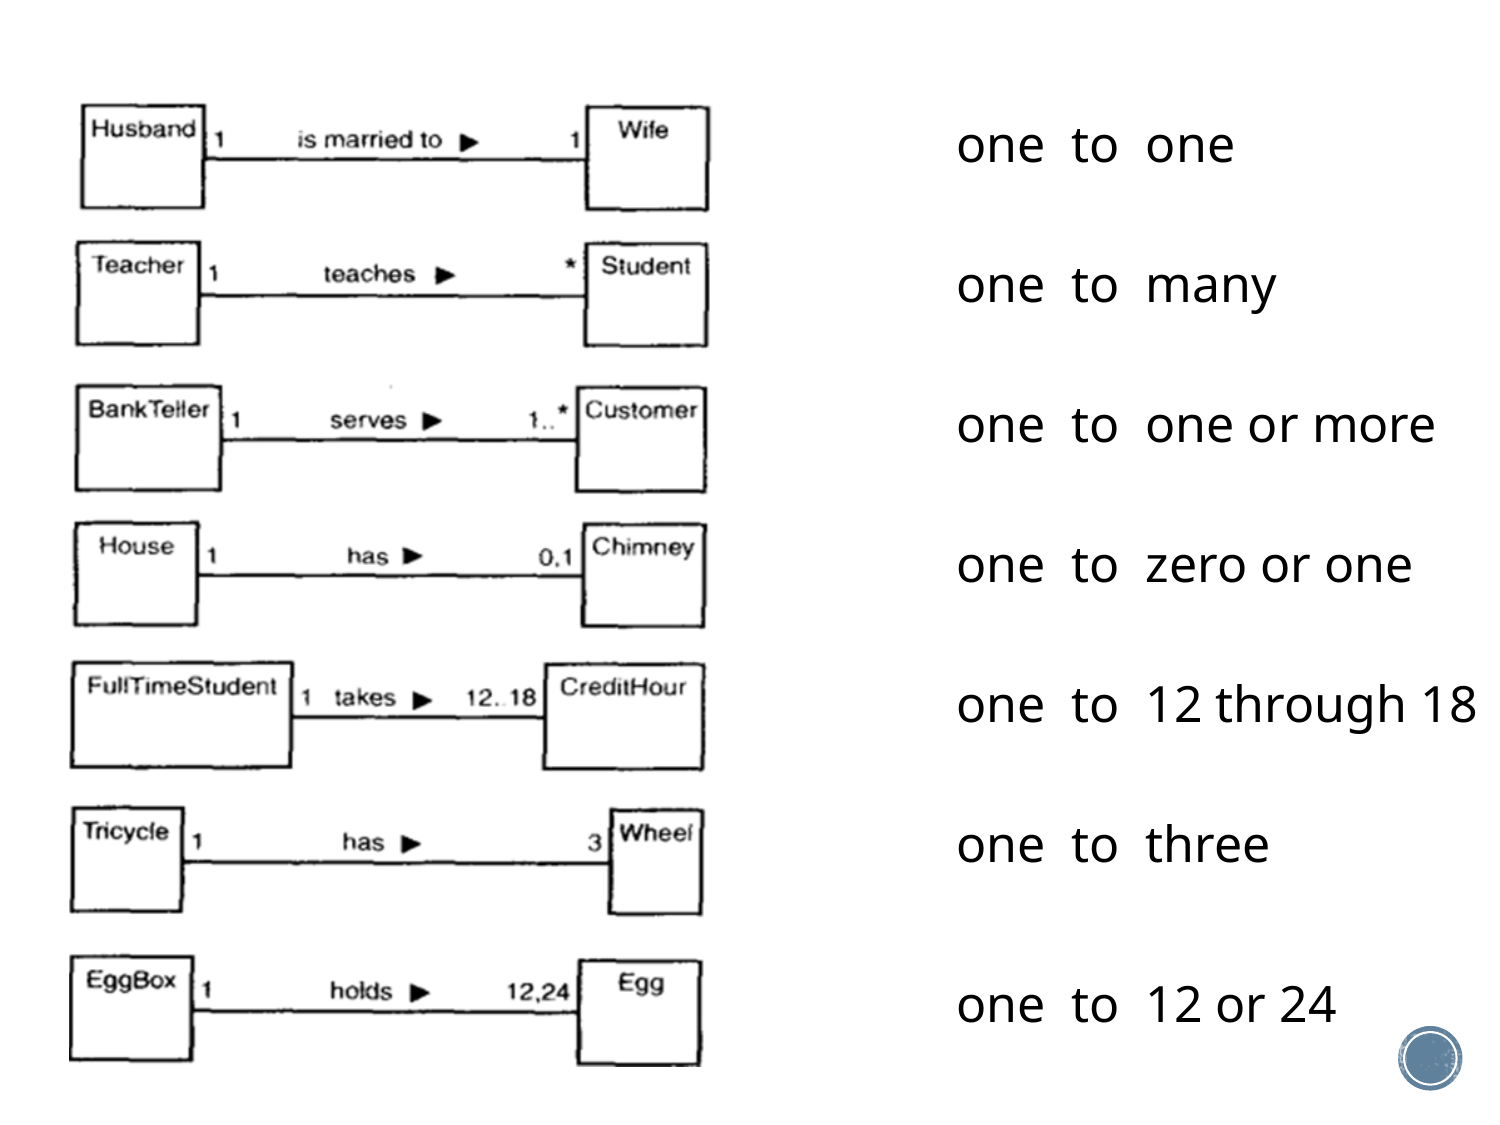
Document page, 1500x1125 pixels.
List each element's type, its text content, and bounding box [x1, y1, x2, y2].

text_box one to many [928, 245, 1332, 320]
text_box one to 12 or 24 [928, 964, 1369, 1040]
text_box one to three [928, 804, 1332, 880]
text_box one to one [928, 105, 1267, 181]
picture [69, 81, 715, 1067]
text_box one to 12 through 18 [928, 664, 1500, 740]
text_box one to one or more [928, 385, 1459, 460]
text_box one to zero or one [928, 524, 1459, 600]
